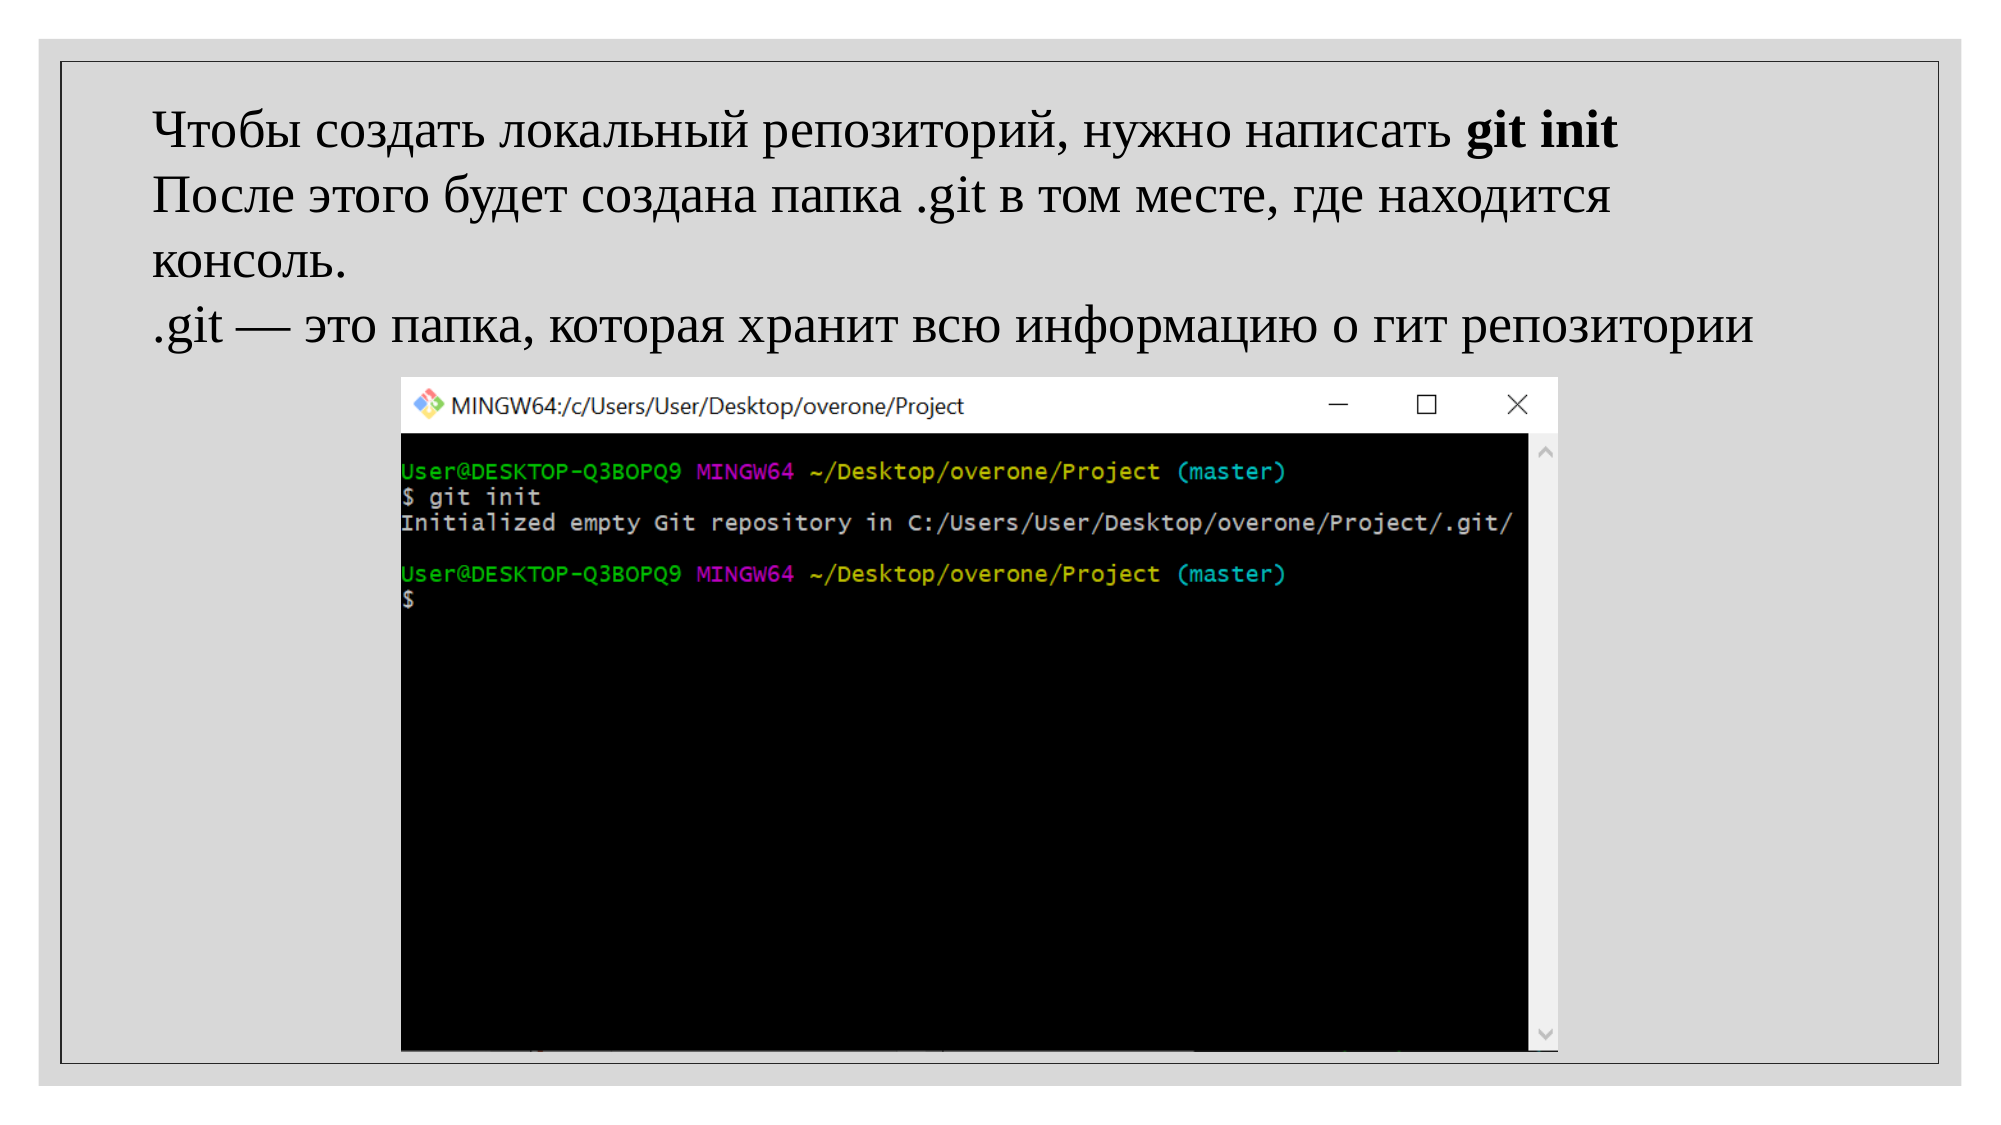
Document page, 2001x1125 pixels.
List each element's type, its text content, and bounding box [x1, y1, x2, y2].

text_box Чтобы создать локальный репозиторий, нужно написать git init После этого будет создана папка .git в том месте, где находится консоль. .git — это папка, которая хранит всю информацию о гит репозитории [137, 86, 1821, 361]
picture [401, 377, 1558, 1052]
